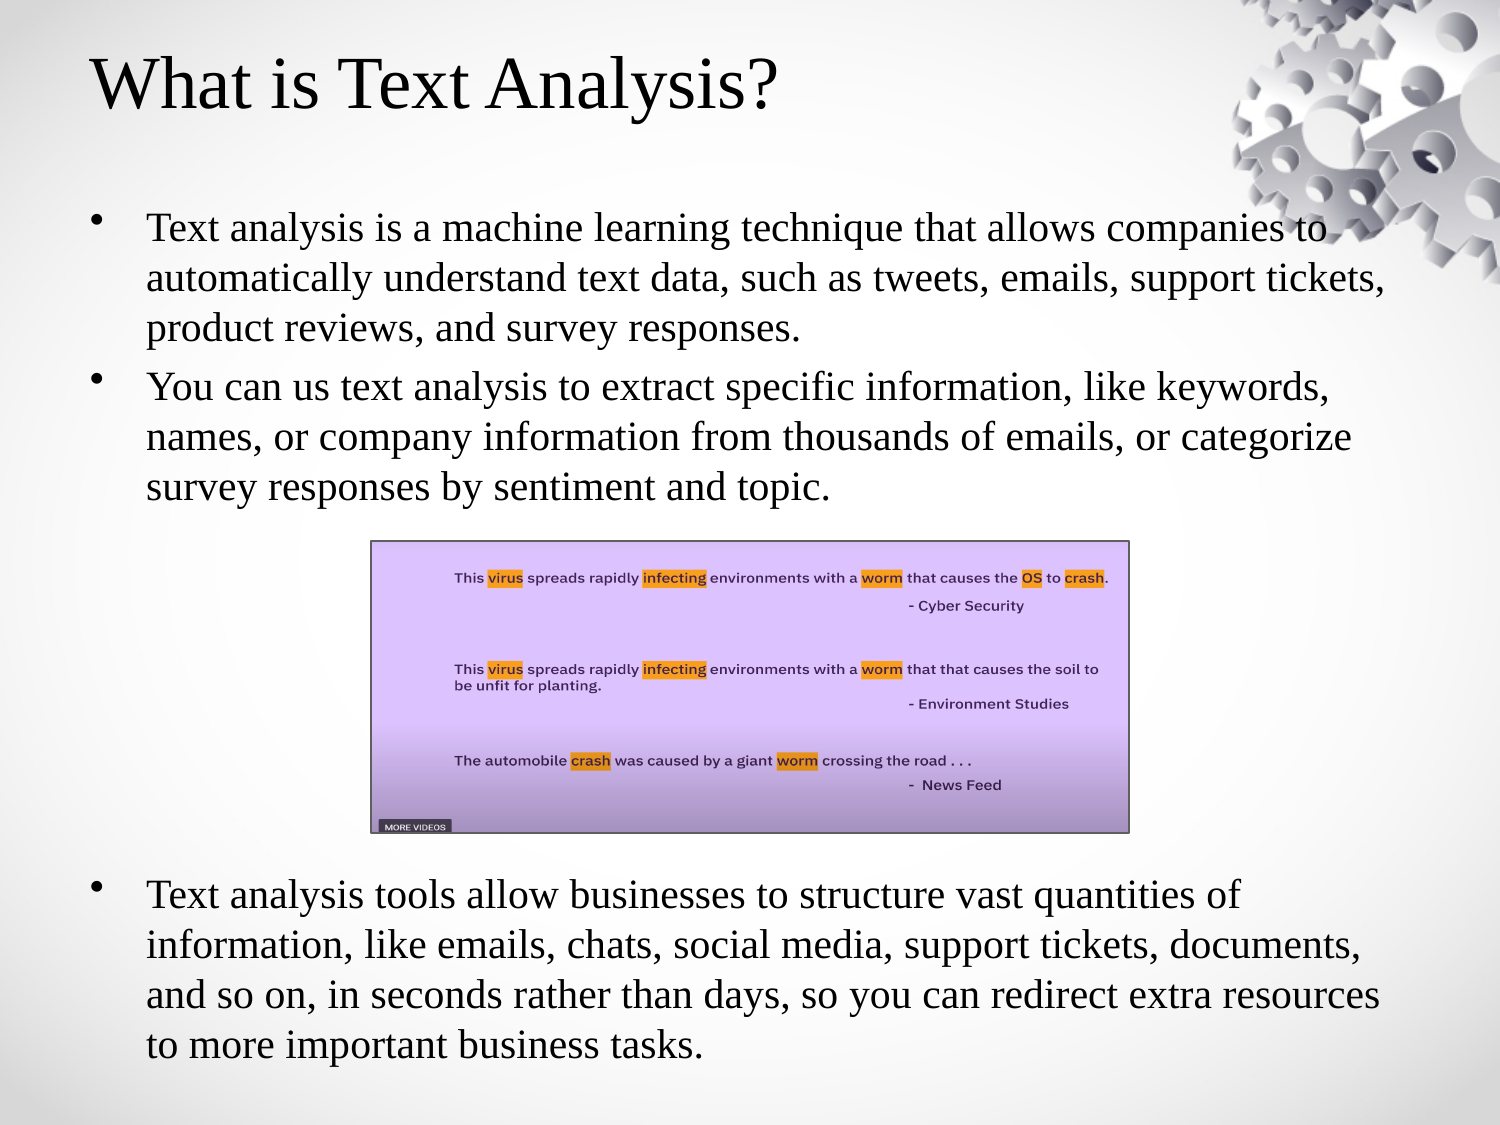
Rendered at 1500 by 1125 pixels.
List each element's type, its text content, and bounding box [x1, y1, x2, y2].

picture [0, 0, 1500, 1125]
list Text analysis is a machine learning technique that allows companies to automatically understand text data, such as tweets, emails, support tickets, product reviews, and survey responses. You can us text analysis to extract specific information, like keywords, names, or company information from thousands of emails, or categorize survey responses by sentiment and topic. Text analysis tools allow businesses to structure vast quantities of information, like emails, chats, social media, support tickets, documents, and so on, in seconds rather than days, so you can redirect extra resources to more important business tasks. [74, 192, 1426, 1006]
title What is Text Analysis? [74, 30, 1426, 127]
